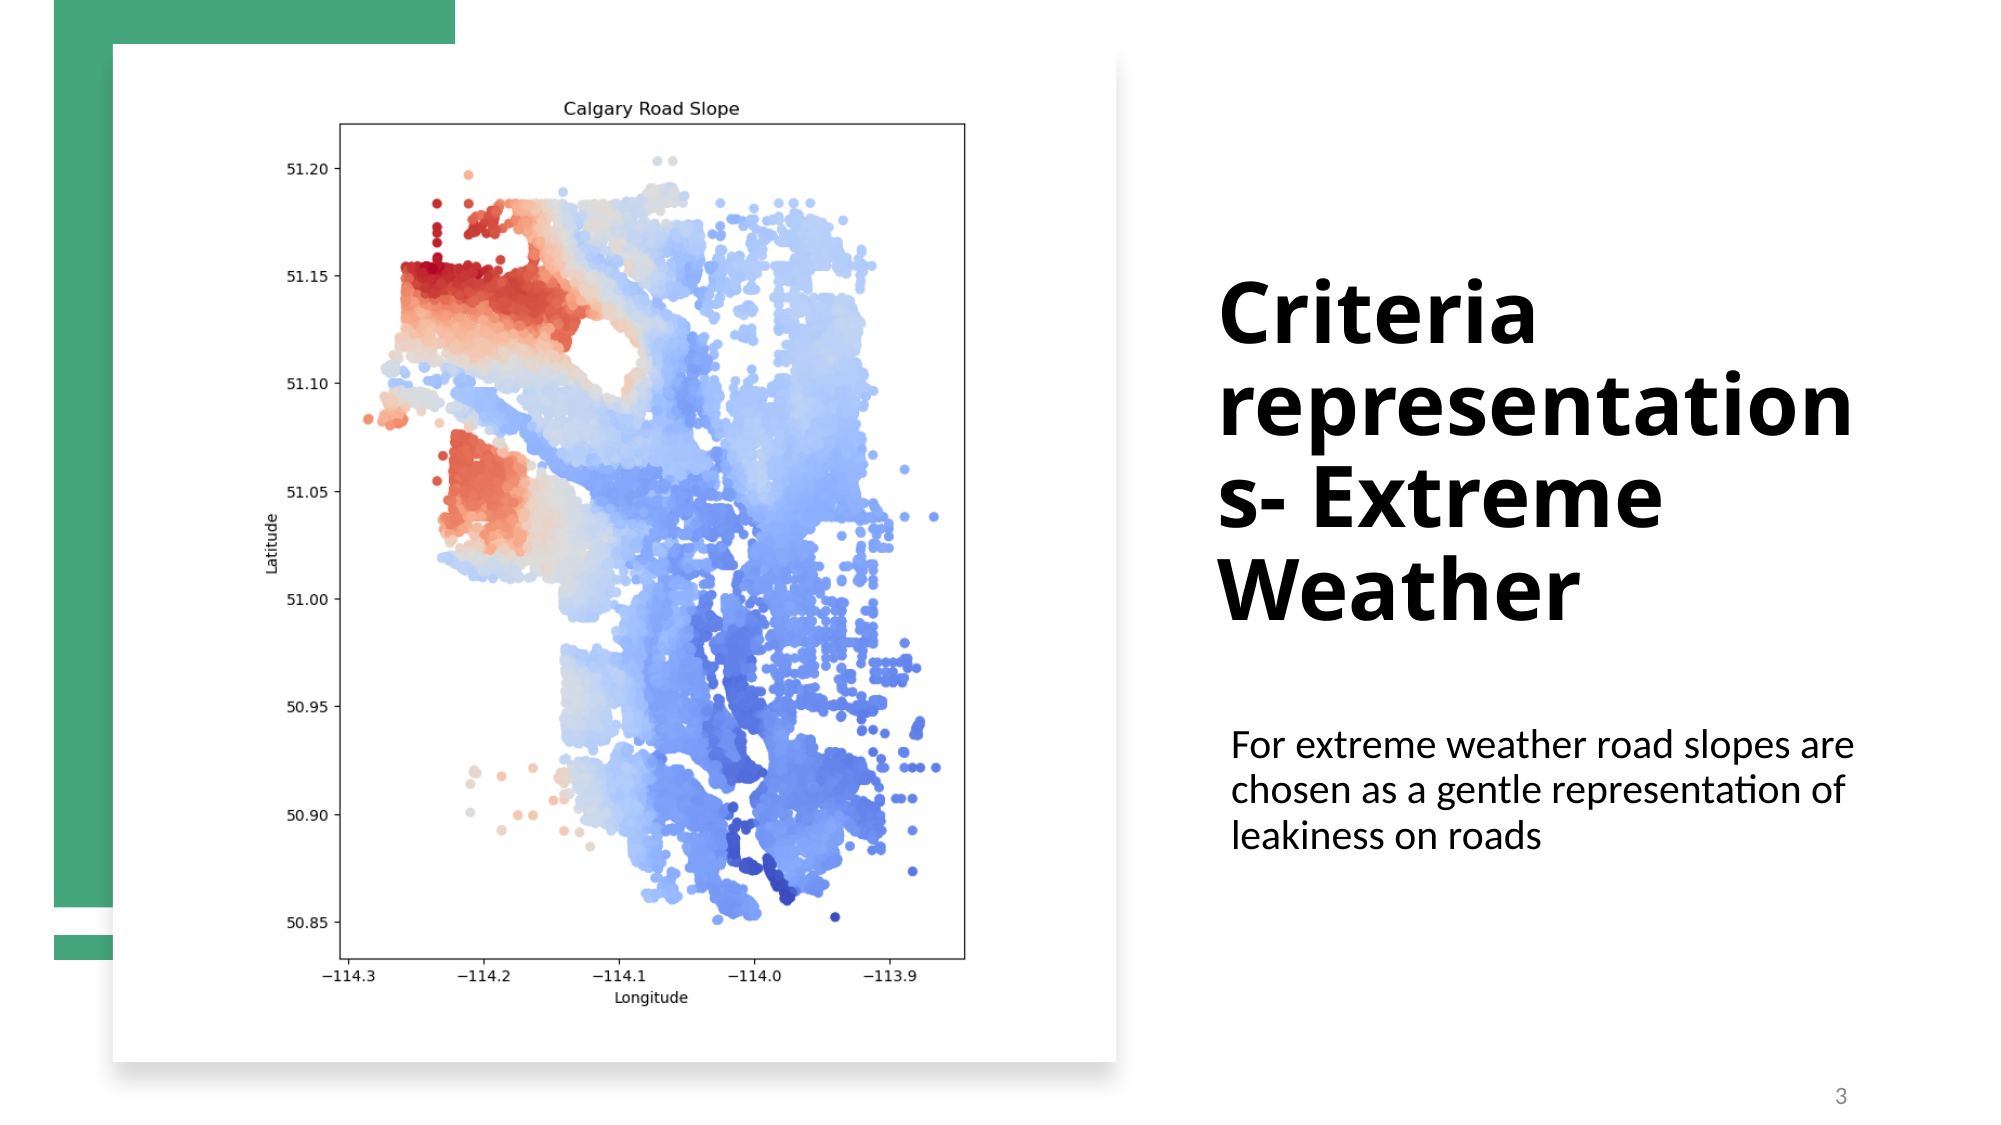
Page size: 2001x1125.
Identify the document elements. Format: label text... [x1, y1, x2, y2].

text_box [112, 43, 1117, 1063]
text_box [53, 0, 456, 948]
text_box [0, 0, 2000, 1125]
title Criteria representations- Extreme Weather [1202, 261, 1887, 646]
slide_number 3 [1412, 1065, 1863, 1125]
list For extreme weather road slopes are chosen as a gentle representation of leakiness on roads [1216, 715, 1901, 886]
picture [254, 91, 975, 1016]
